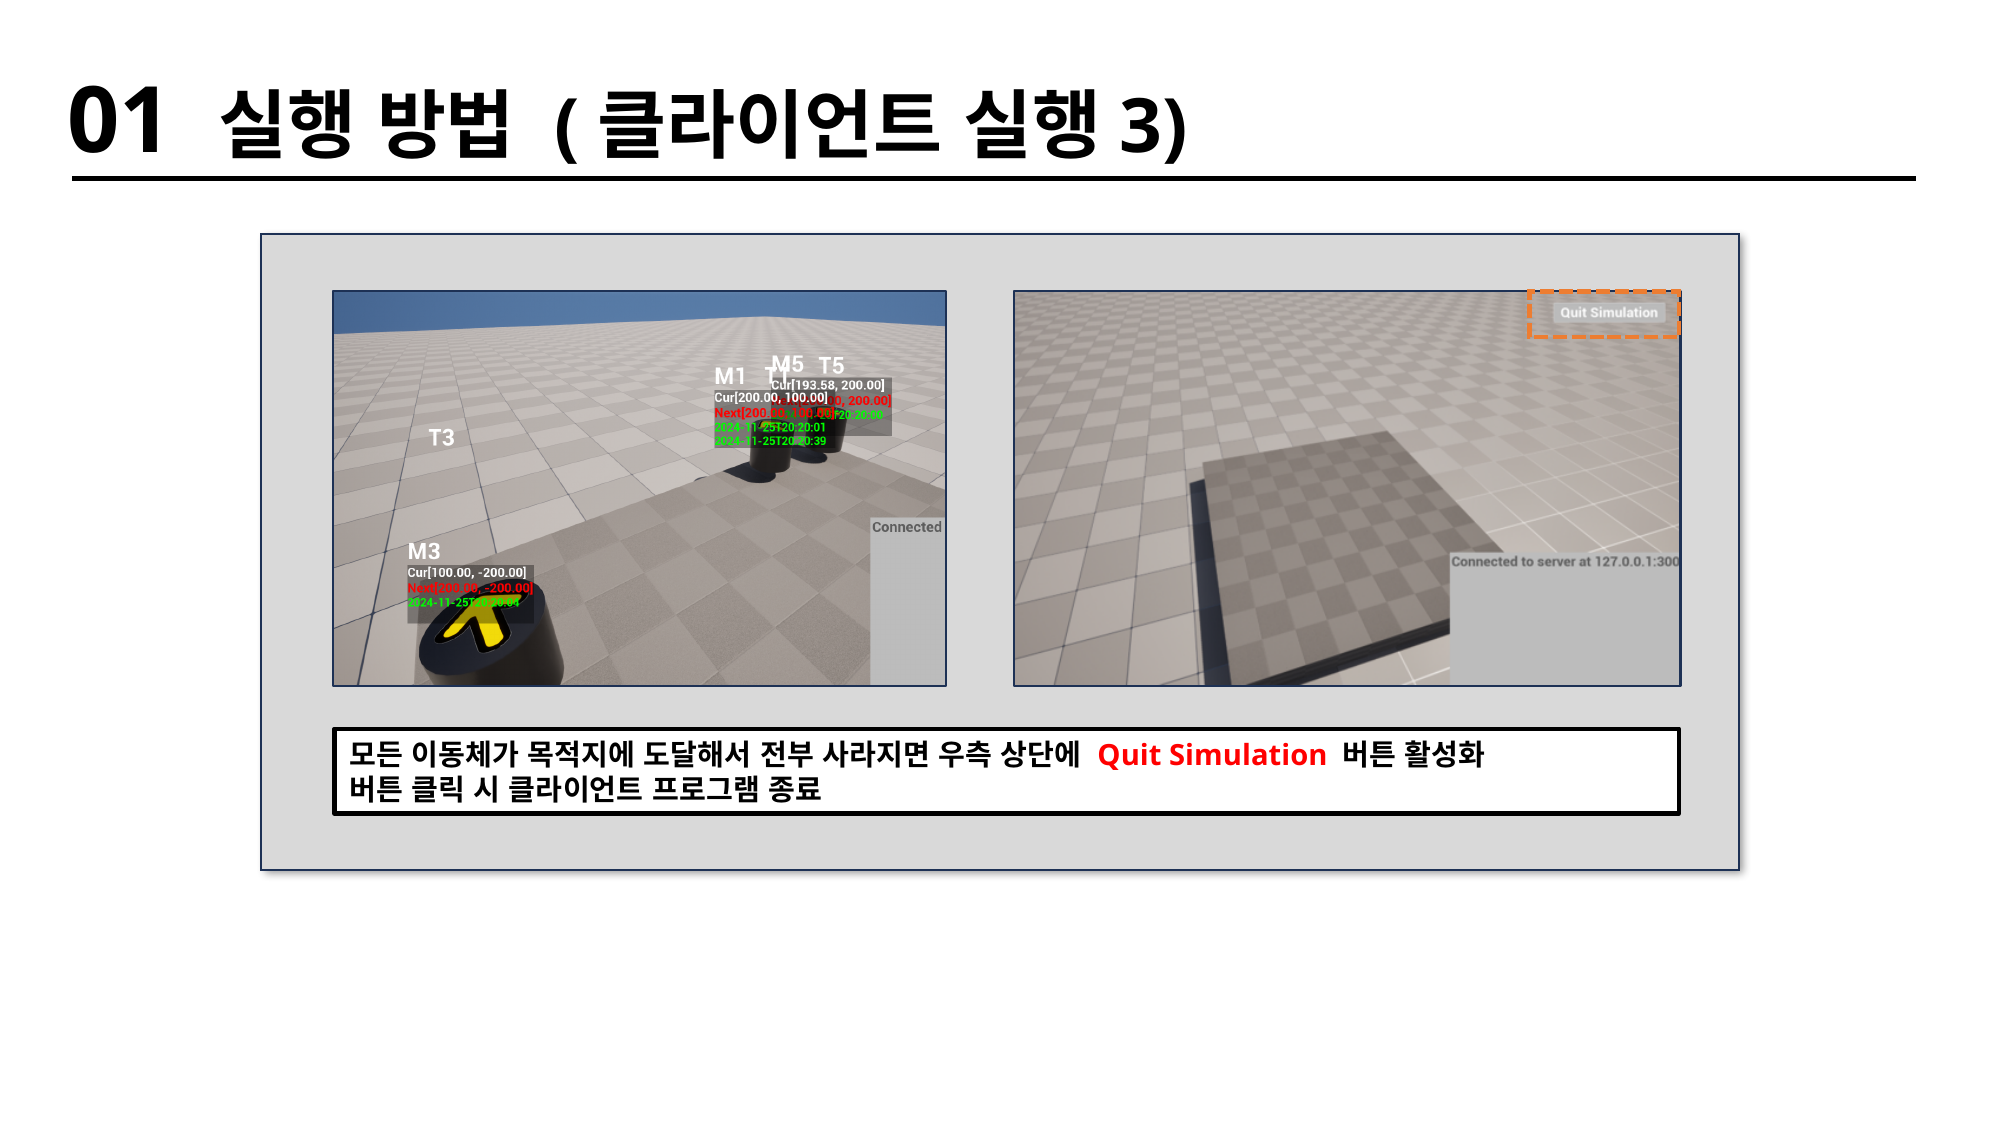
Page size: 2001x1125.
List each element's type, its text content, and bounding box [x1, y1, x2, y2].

text_box 모든 이동체가 목적지에 도달해서 전부 사라지면 우측 상단에 Quit Simulation 버튼 활성화 버튼 클릭 시 클라이언트 프로그램 종료 [334, 728, 1679, 814]
text_box [260, 233, 1740, 871]
picture [334, 291, 946, 685]
text_box [159, 222, 1841, 1009]
picture [1014, 291, 1680, 685]
text_box 01 실행 방법 (클라이언트 실행3) [52, 50, 1787, 180]
